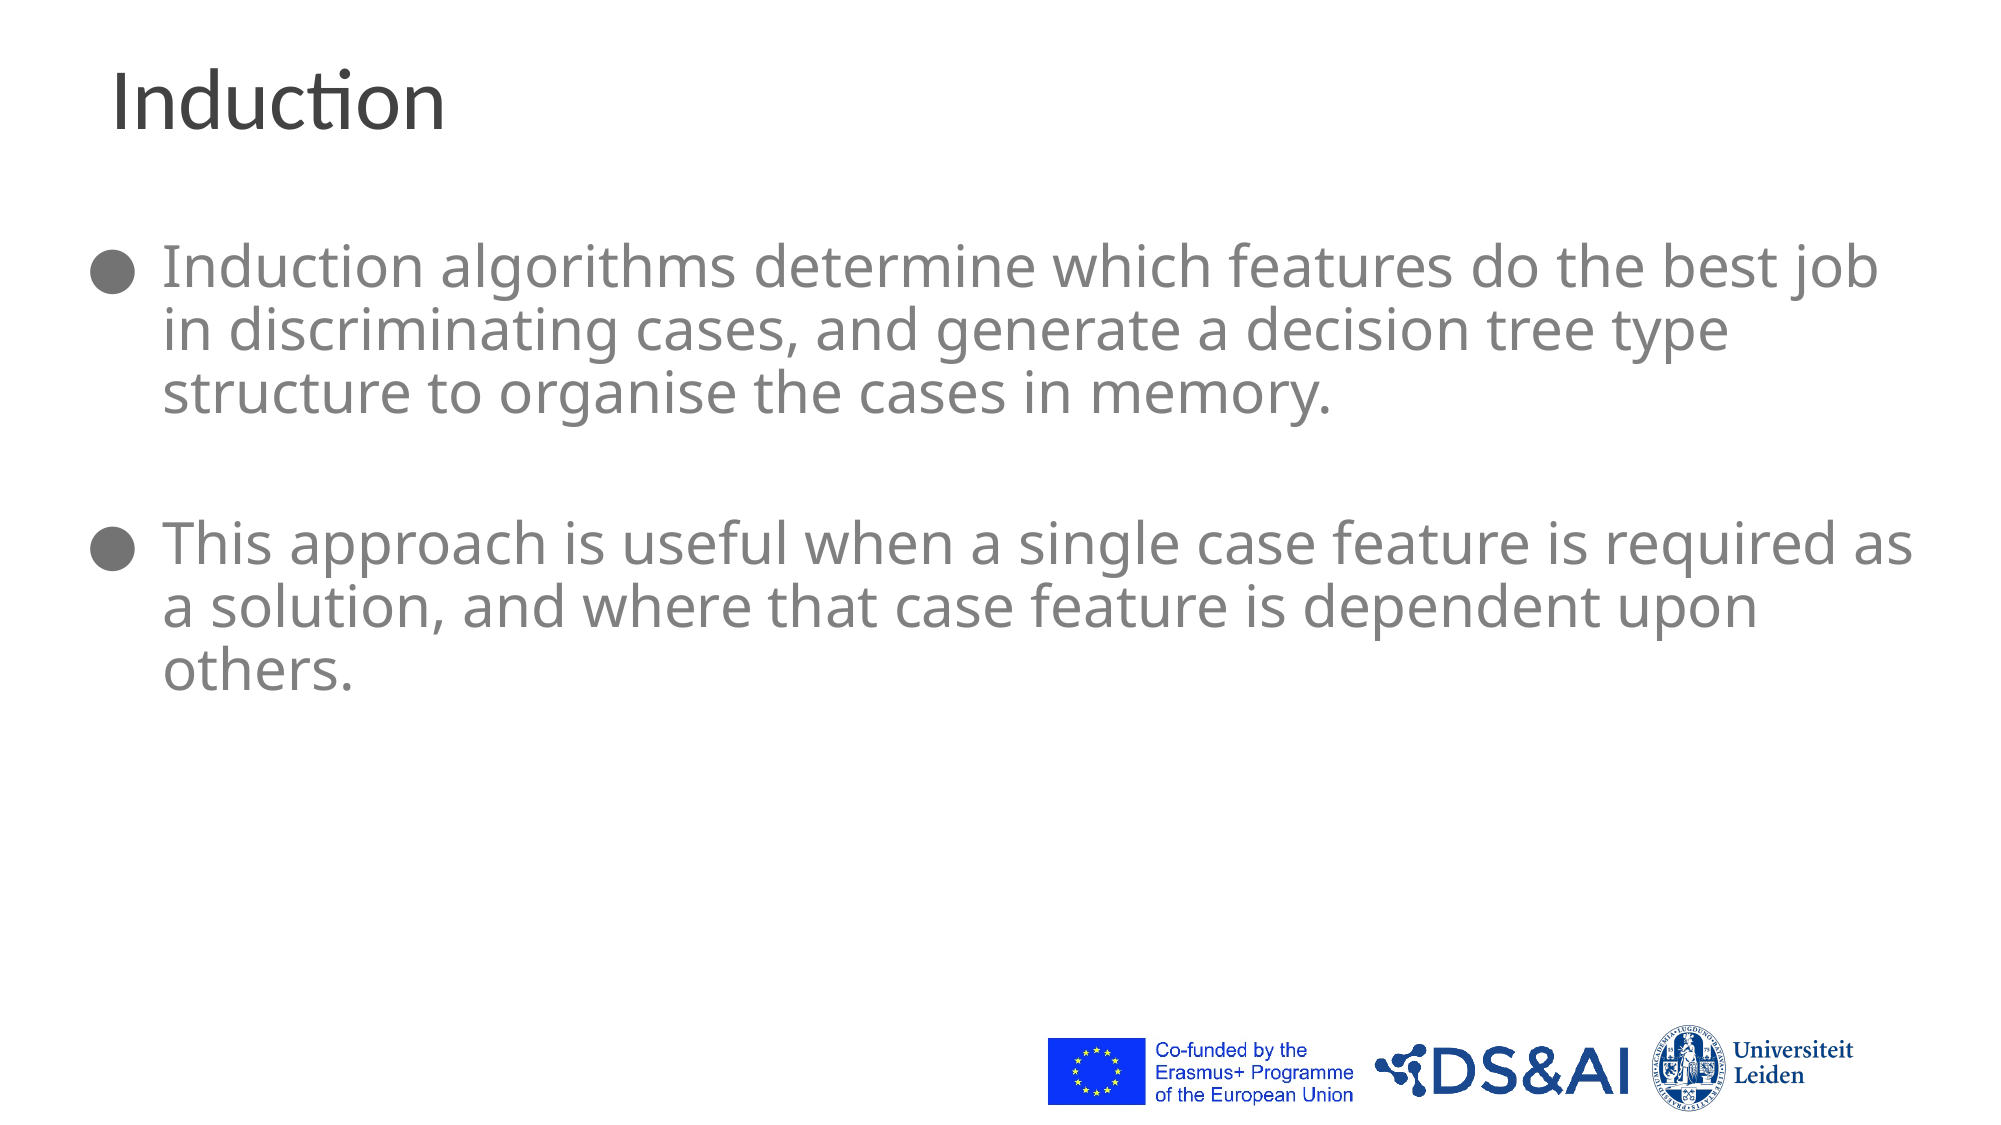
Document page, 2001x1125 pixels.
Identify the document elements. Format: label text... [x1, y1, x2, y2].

title Induction [95, 11, 2000, 179]
list Induction algorithms determine which features do the best job in discriminating cases, and generate a decision tree type structure to organise the cases in memory. This approach is useful when a single case feature is required as a solution, and where that case feature is dependent upon others. [47, 222, 1953, 1013]
picture [1031, 1013, 1857, 1125]
